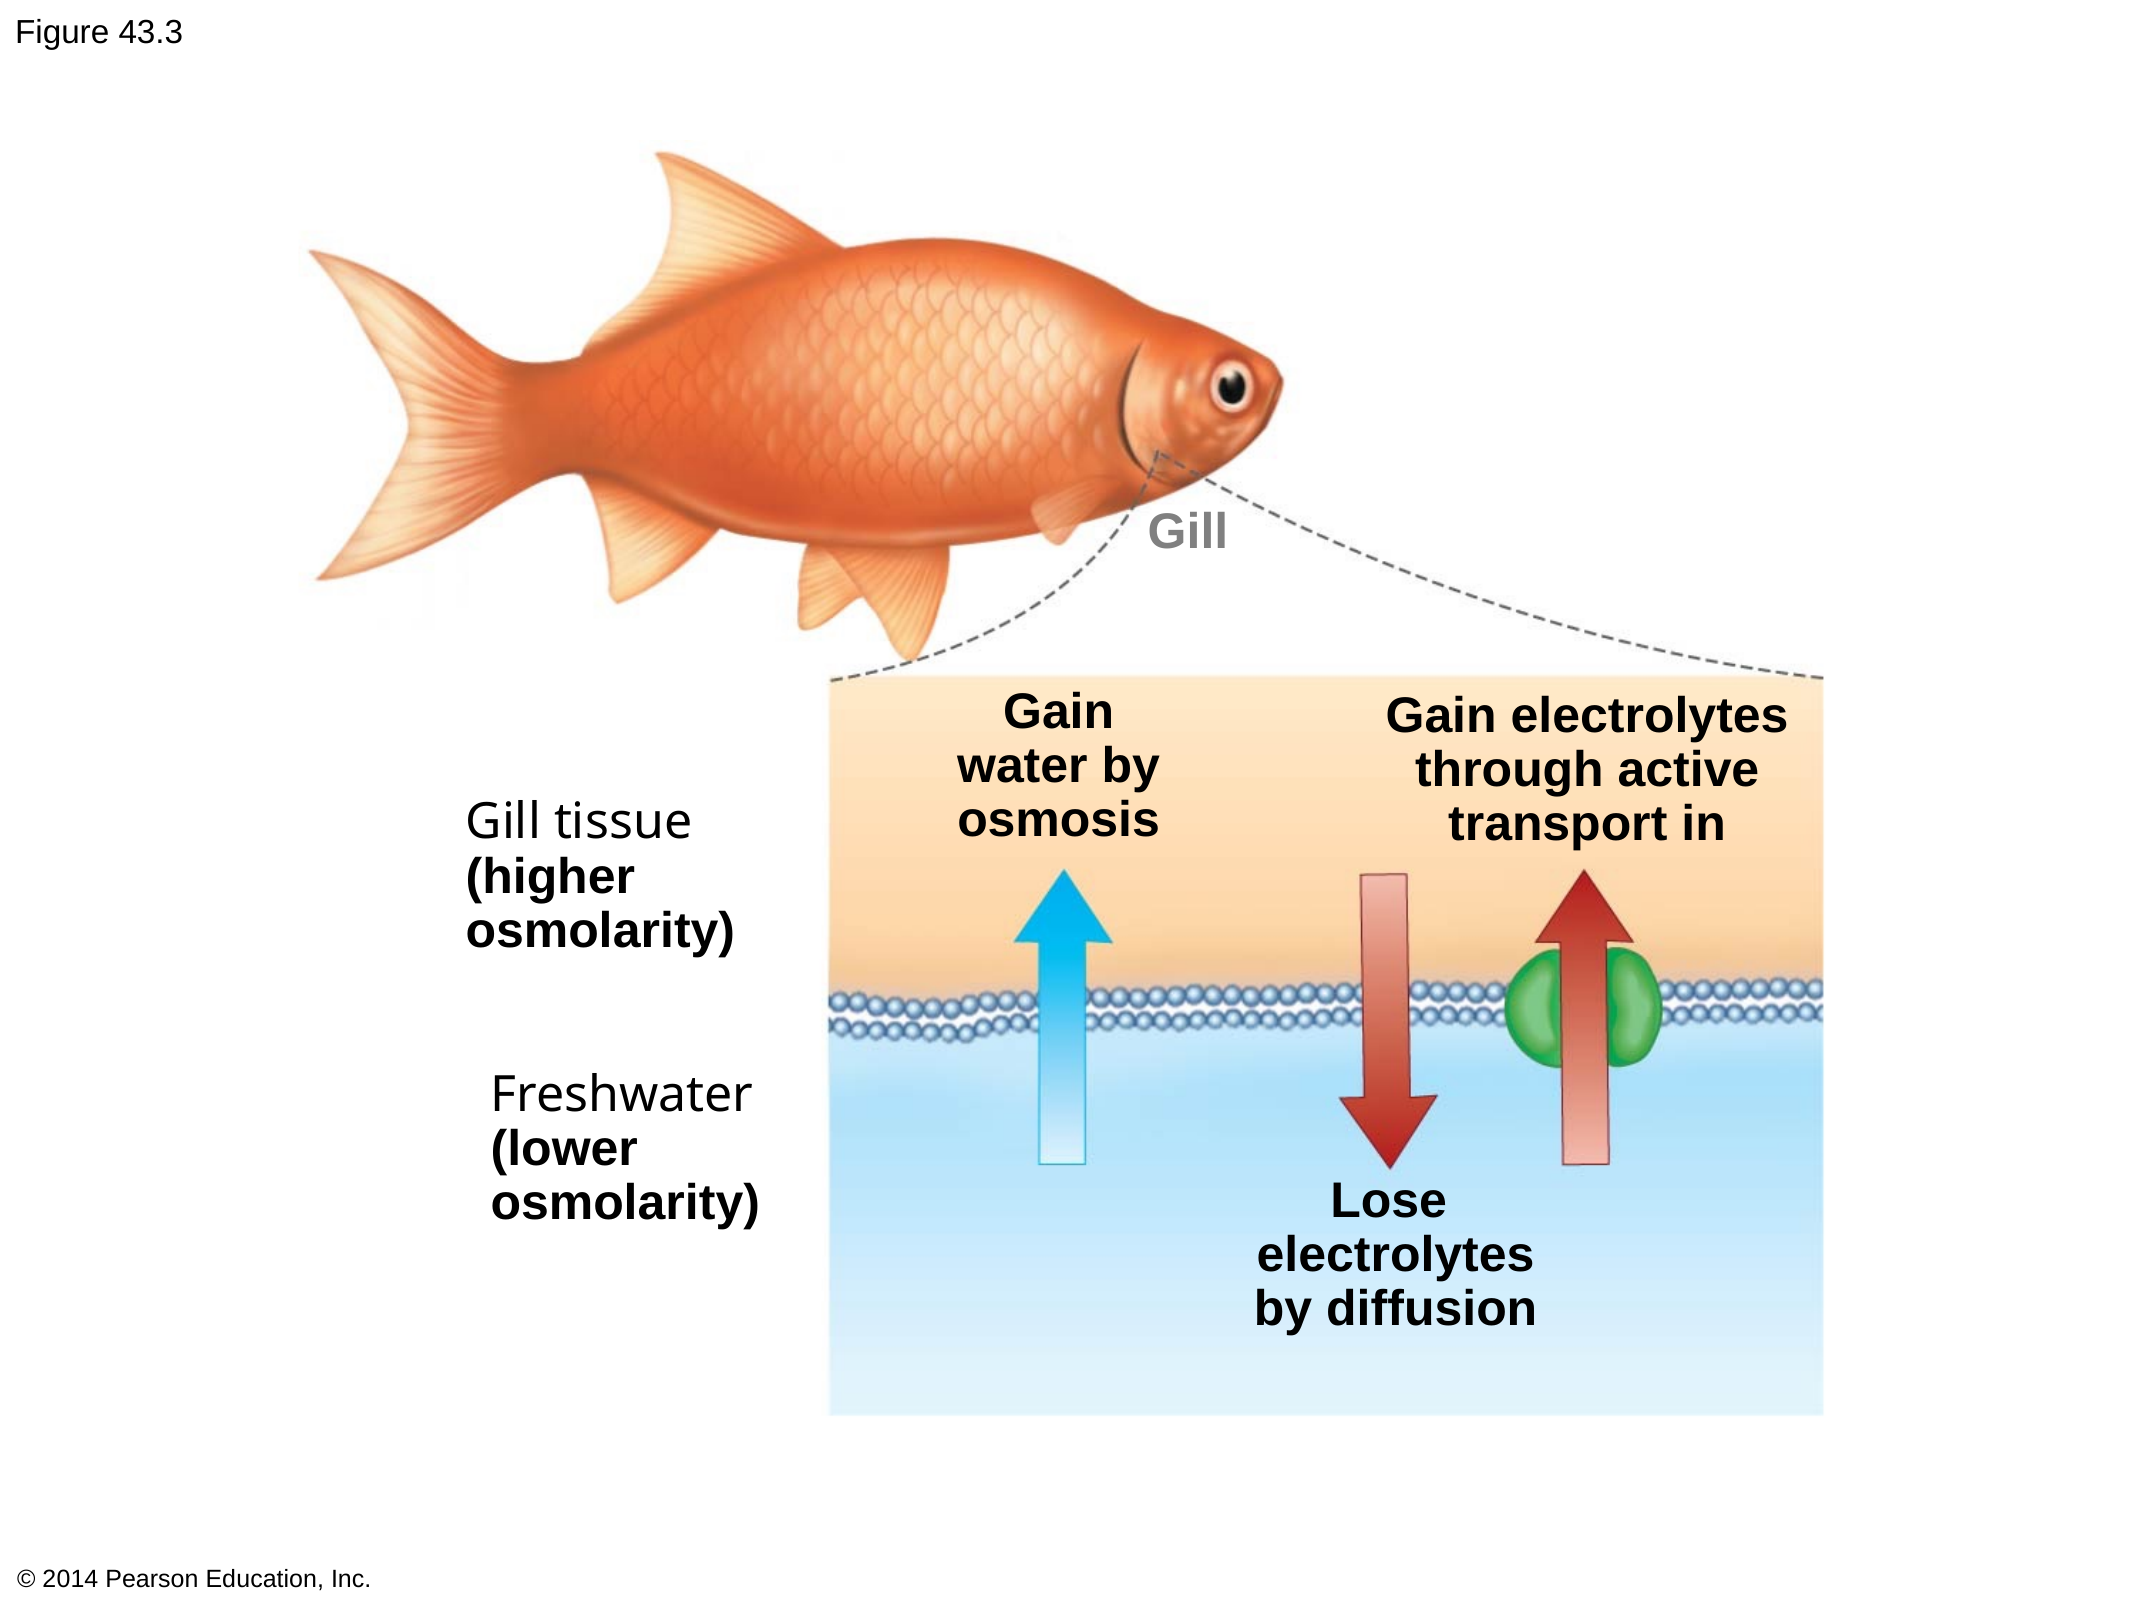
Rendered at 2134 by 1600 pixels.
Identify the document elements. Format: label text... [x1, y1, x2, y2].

picture [298, 140, 1836, 1426]
title Figure 43.3 [3, 0, 1371, 72]
